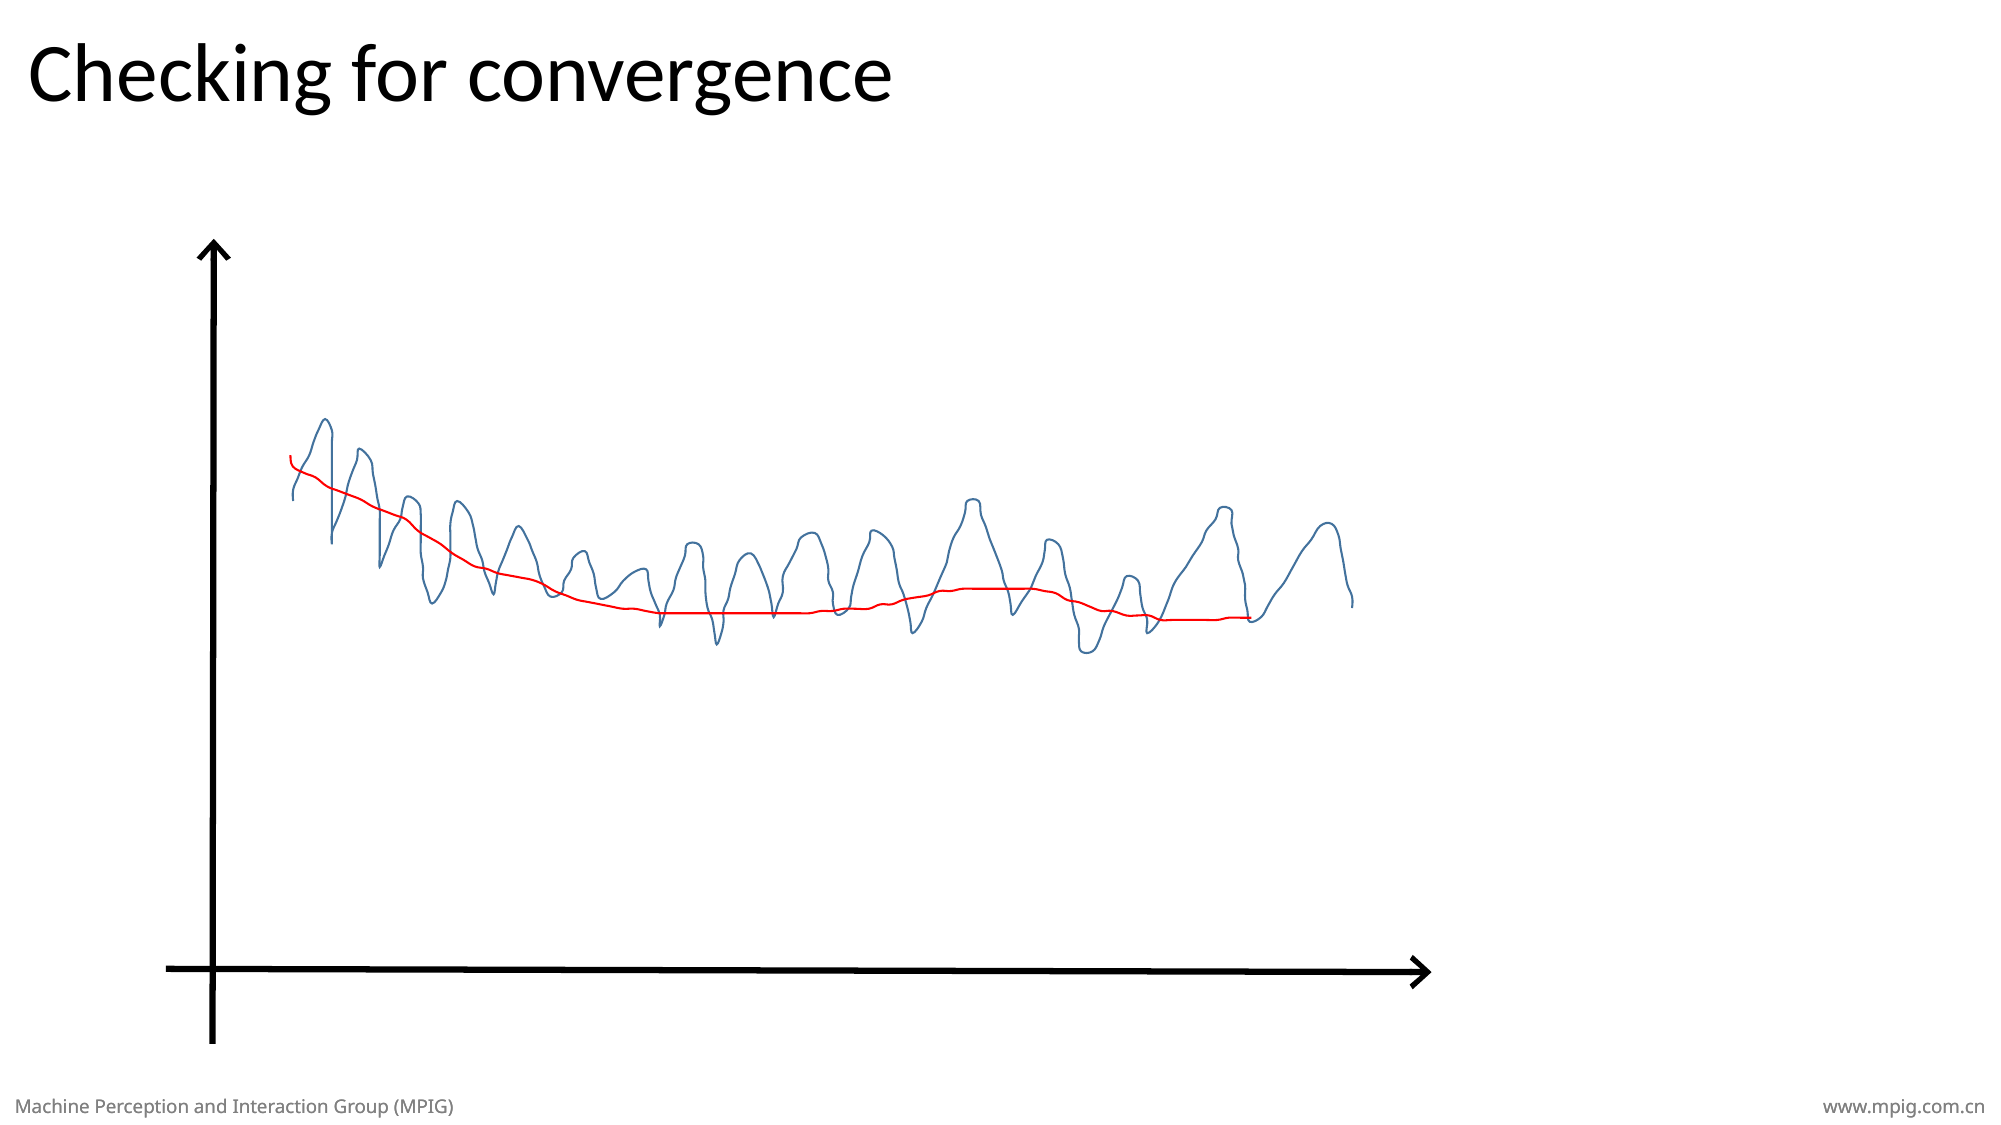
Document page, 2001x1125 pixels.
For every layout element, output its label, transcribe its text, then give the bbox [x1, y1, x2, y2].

text_box [904, 595, 934, 635]
text_box [378, 511, 402, 570]
text_box [483, 570, 499, 596]
text_box [797, 531, 824, 545]
text_box [291, 472, 375, 545]
text_box [709, 615, 725, 647]
text_box [944, 498, 1354, 624]
text_box [307, 417, 334, 462]
text_box Checking for convergence [13, 10, 911, 126]
text_box [863, 529, 896, 557]
text_box [542, 586, 561, 598]
text_box [1145, 617, 1160, 635]
text_box [289, 455, 1252, 622]
text_box [658, 615, 666, 629]
text_box [1071, 603, 1112, 655]
text_box [419, 534, 452, 605]
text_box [165, 968, 1432, 973]
text_box [833, 610, 849, 616]
text_box [353, 447, 374, 469]
